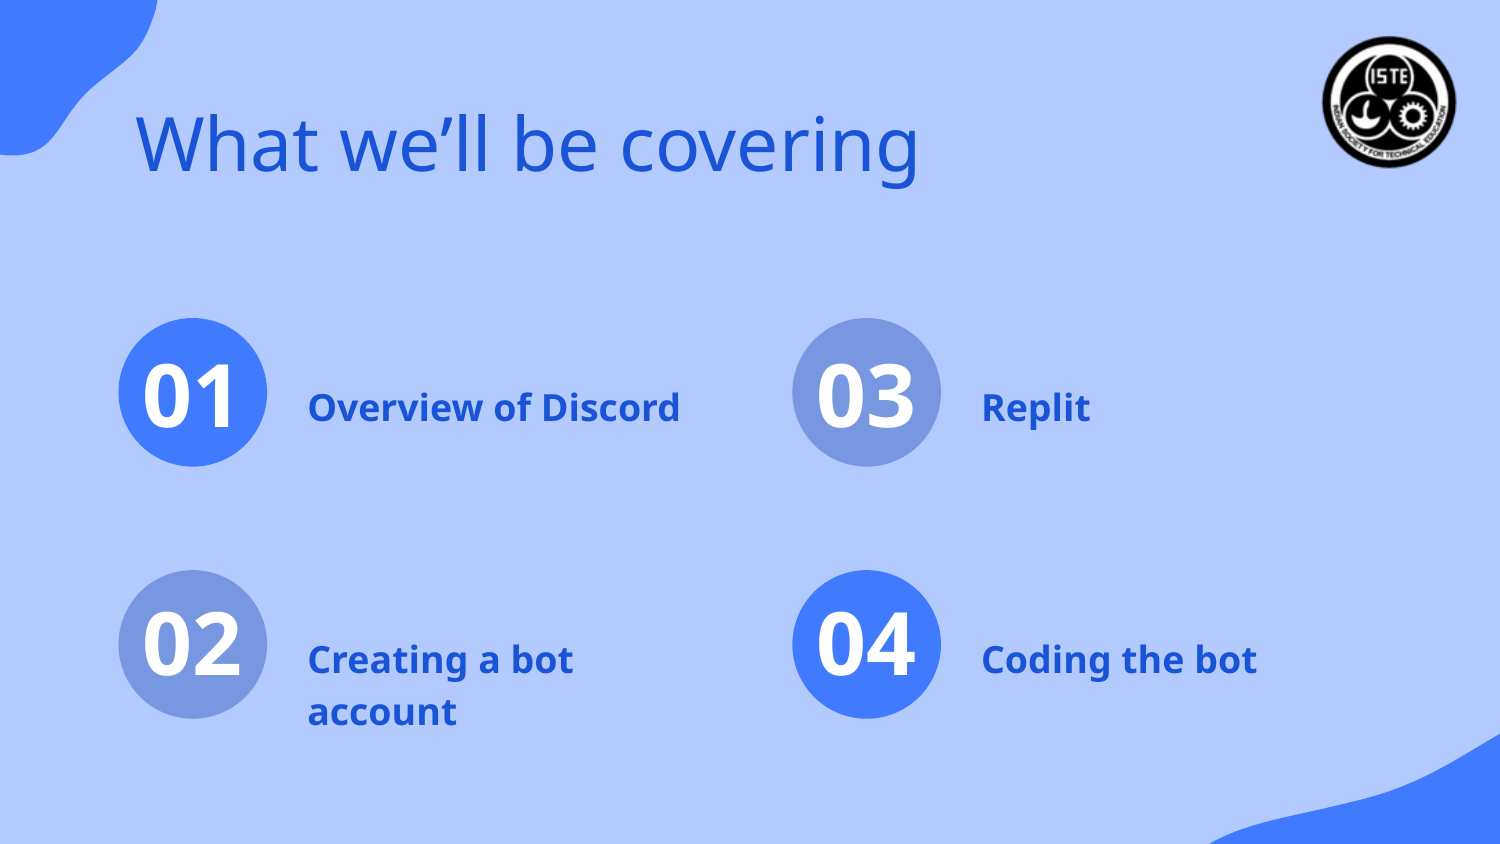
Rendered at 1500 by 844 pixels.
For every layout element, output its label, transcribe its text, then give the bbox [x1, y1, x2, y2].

subtitle Coding the bot [966, 614, 1378, 674]
title 01 [118, 289, 268, 496]
subtitle Overview of Discord [292, 362, 704, 422]
subtitle Creating a bot account [292, 614, 704, 674]
title 02 [118, 537, 267, 744]
picture [1316, 31, 1465, 175]
subtitle Replit [966, 362, 1378, 422]
title 03 [792, 289, 941, 496]
title 04 [792, 537, 941, 744]
title What we’ll be covering [120, 93, 1380, 190]
